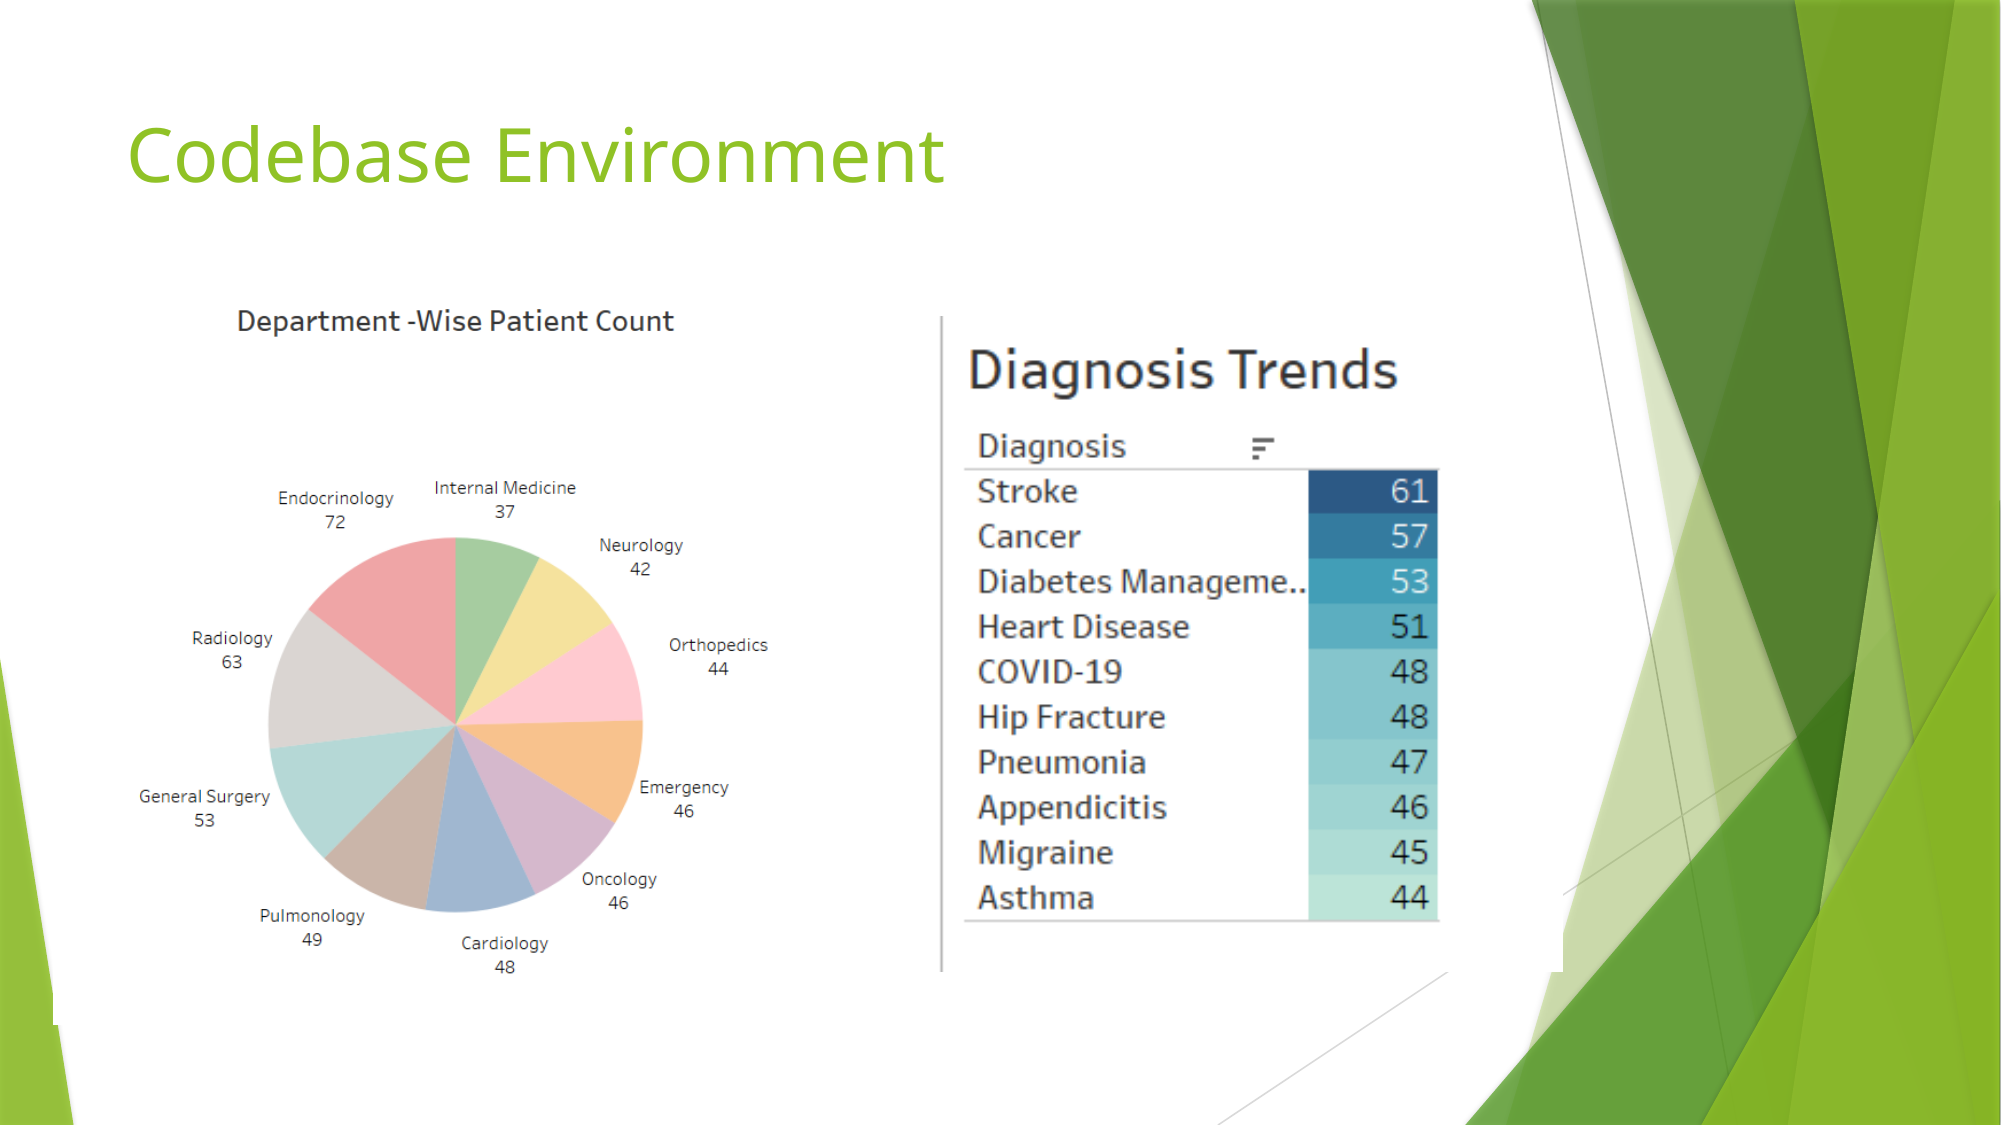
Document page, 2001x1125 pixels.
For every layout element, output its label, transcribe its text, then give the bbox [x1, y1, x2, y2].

picture [53, 292, 834, 1026]
title Codebase Environment [111, 99, 1522, 317]
picture [938, 316, 1563, 973]
